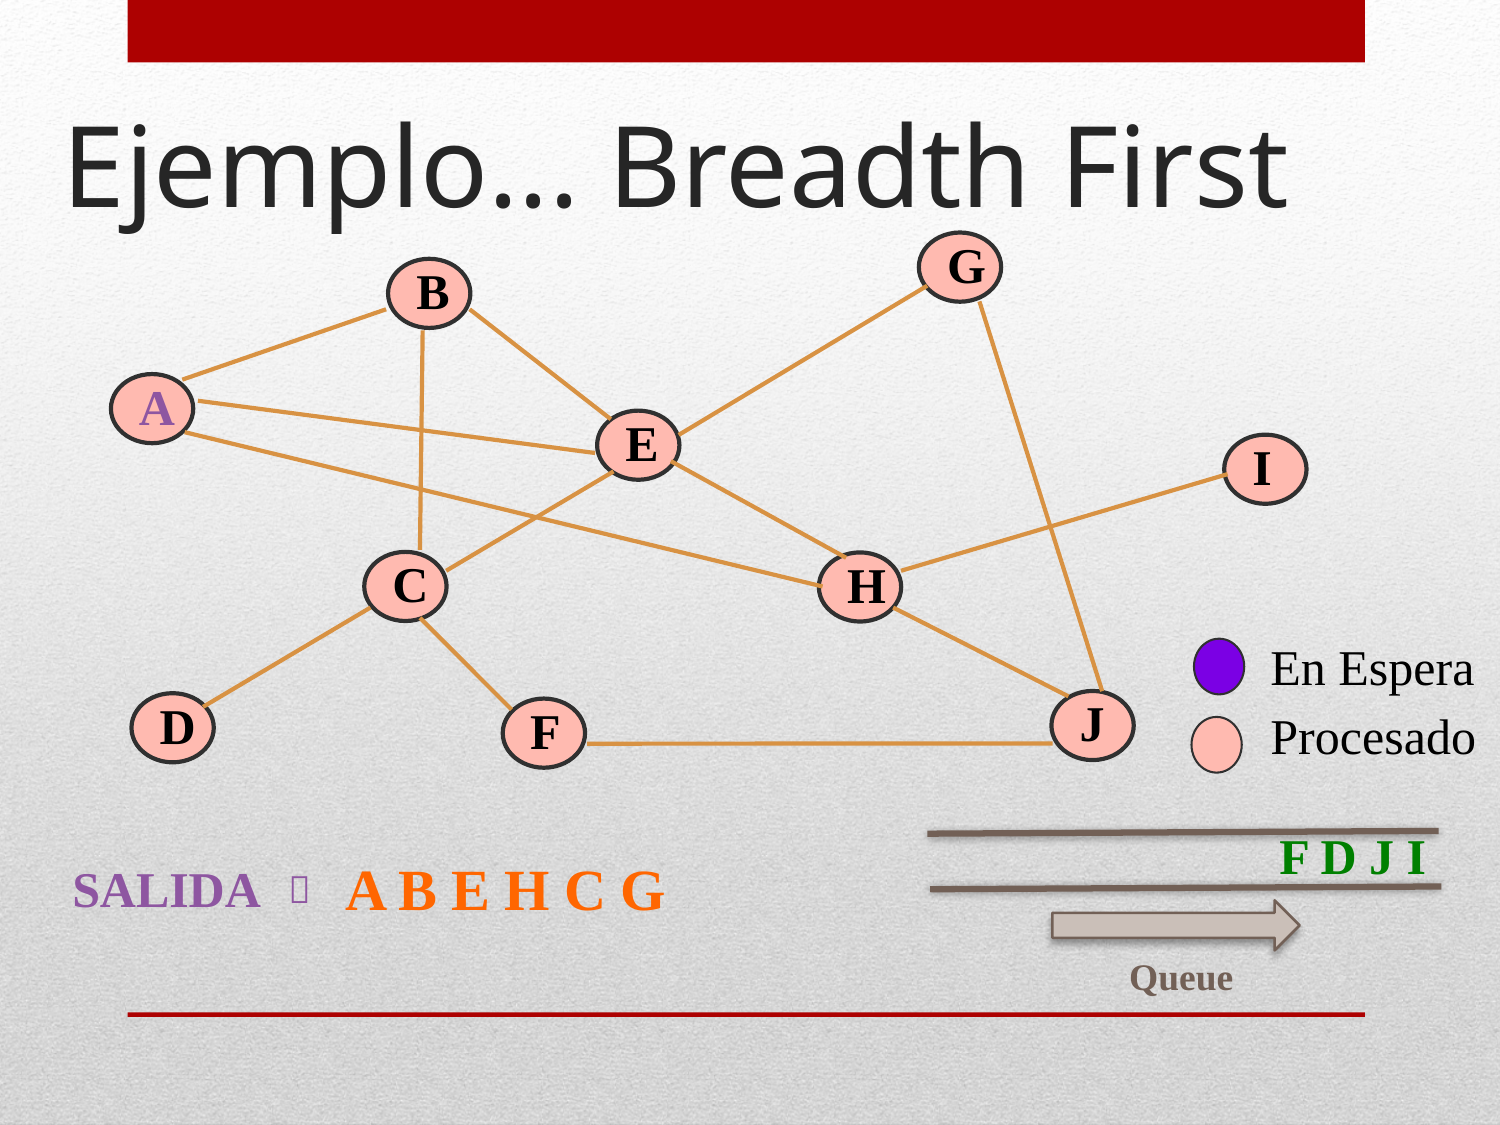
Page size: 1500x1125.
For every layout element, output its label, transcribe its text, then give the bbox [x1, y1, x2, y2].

text_box  [273, 858, 326, 919]
text_box F D J I [927, 816, 1470, 892]
title Ejemplo... Breadth First [47, 50, 1437, 238]
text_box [926, 830, 1440, 835]
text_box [929, 885, 1443, 890]
text_box [1051, 902, 1301, 952]
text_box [110, 225, 1494, 774]
text_box A B E H C G [330, 844, 886, 930]
text_box SALIDA [57, 850, 276, 926]
text_box Queue [1114, 945, 1249, 1006]
